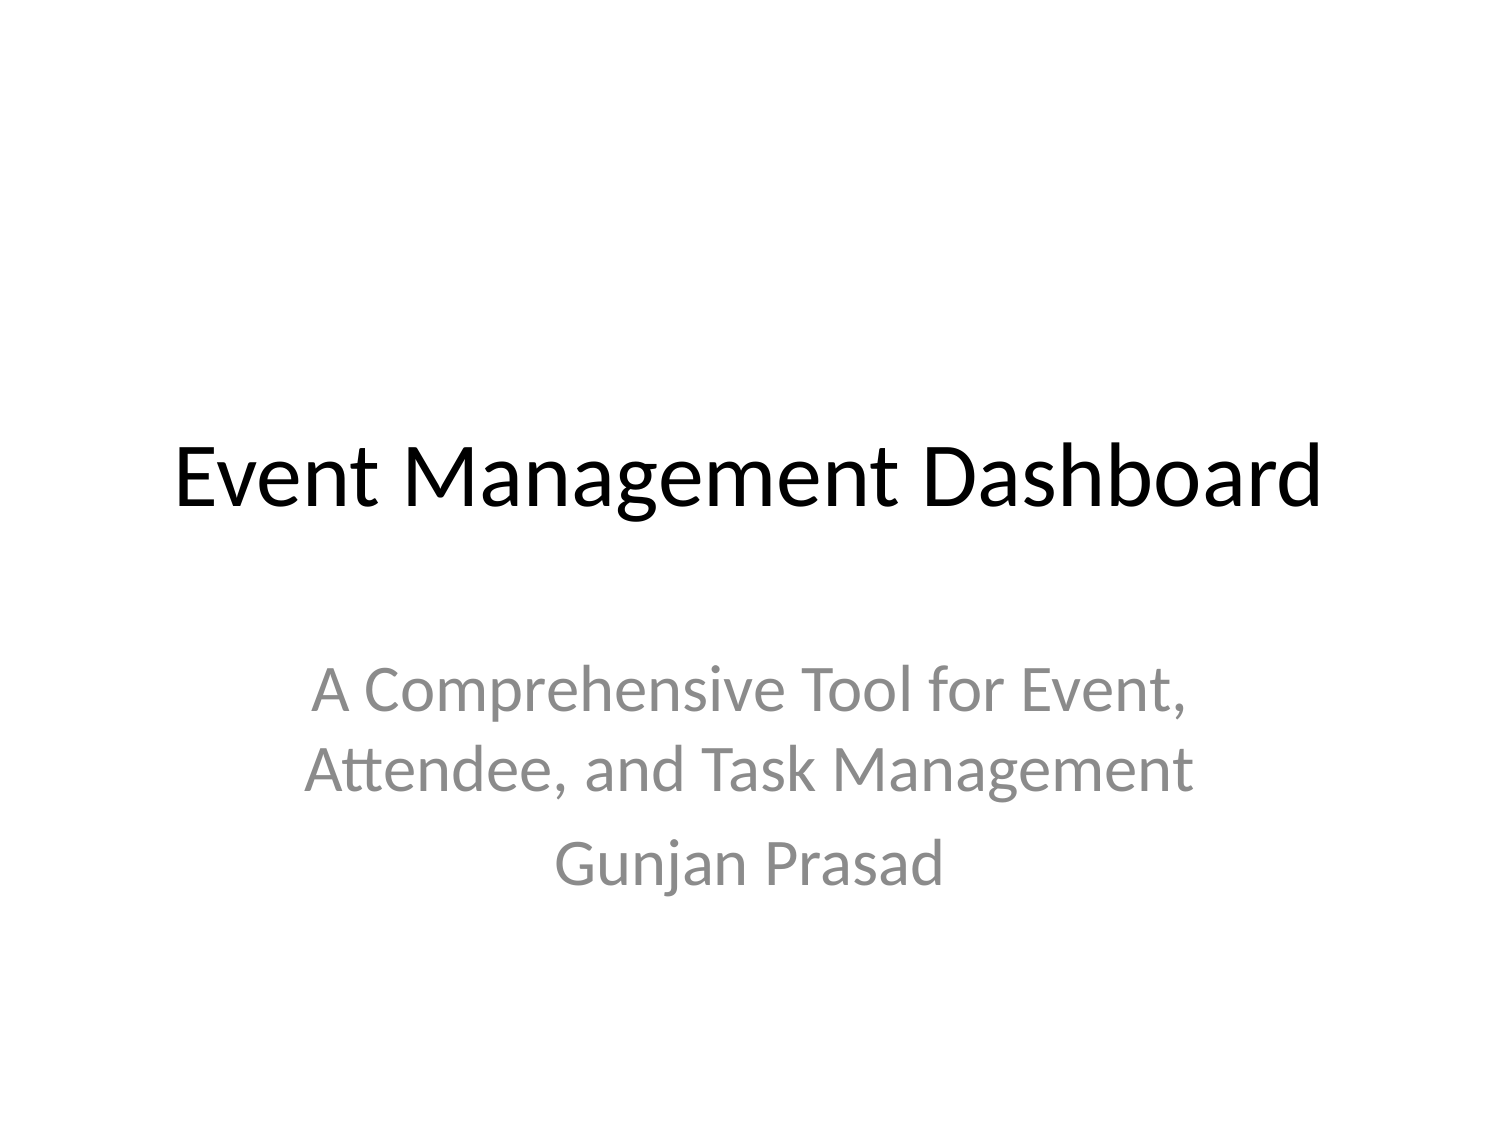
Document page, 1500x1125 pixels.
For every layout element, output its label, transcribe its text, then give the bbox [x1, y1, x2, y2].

subtitle A Comprehensive Tool for Event, Attendee, and Task Management Gunjan Prasad [225, 637, 1275, 925]
title Event Management Dashboard [112, 349, 1388, 591]
